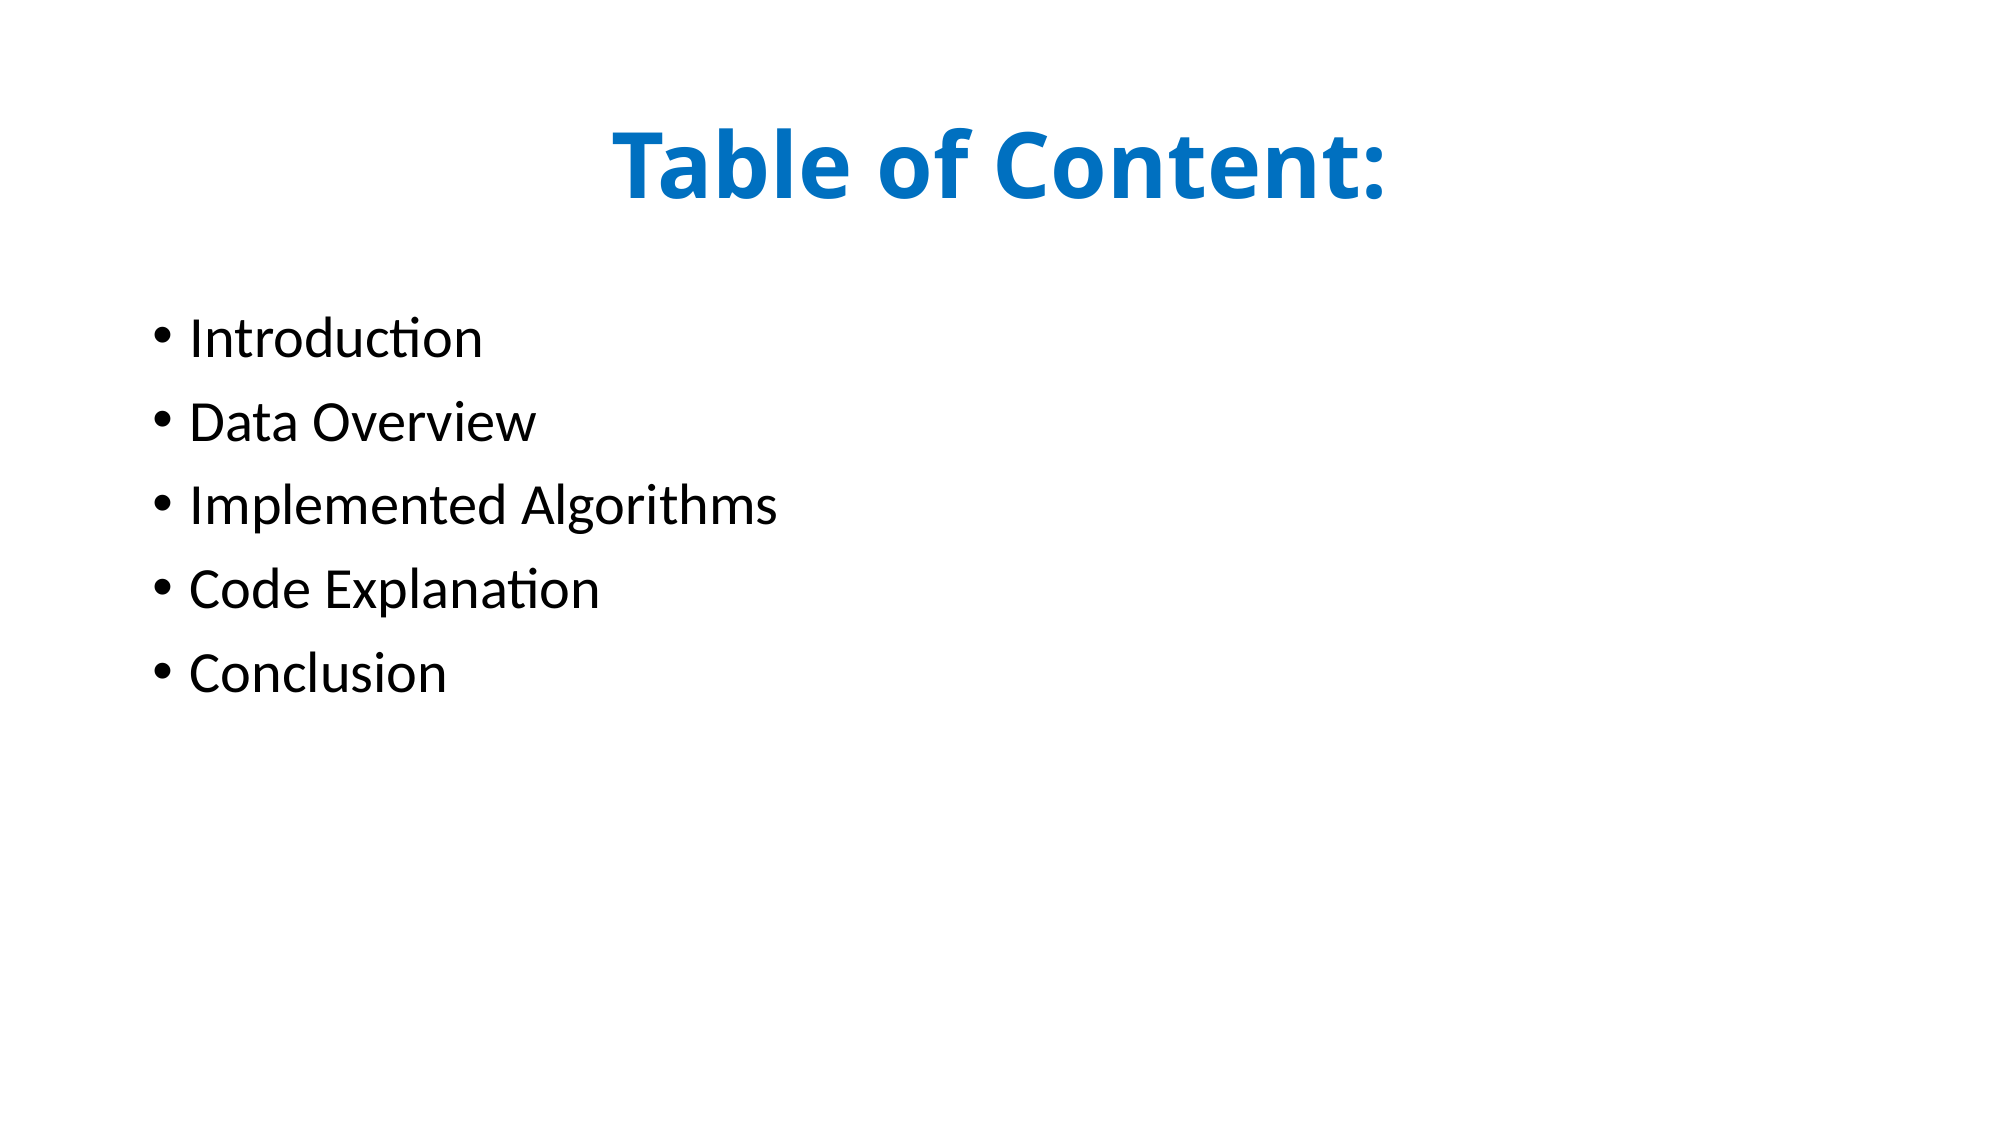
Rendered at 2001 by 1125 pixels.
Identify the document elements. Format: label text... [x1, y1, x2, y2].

list Introduction Data Overview Implemented Algorithms Code Explanation Conclusion [137, 299, 1863, 1014]
title Table of Content: [137, 59, 1863, 278]
